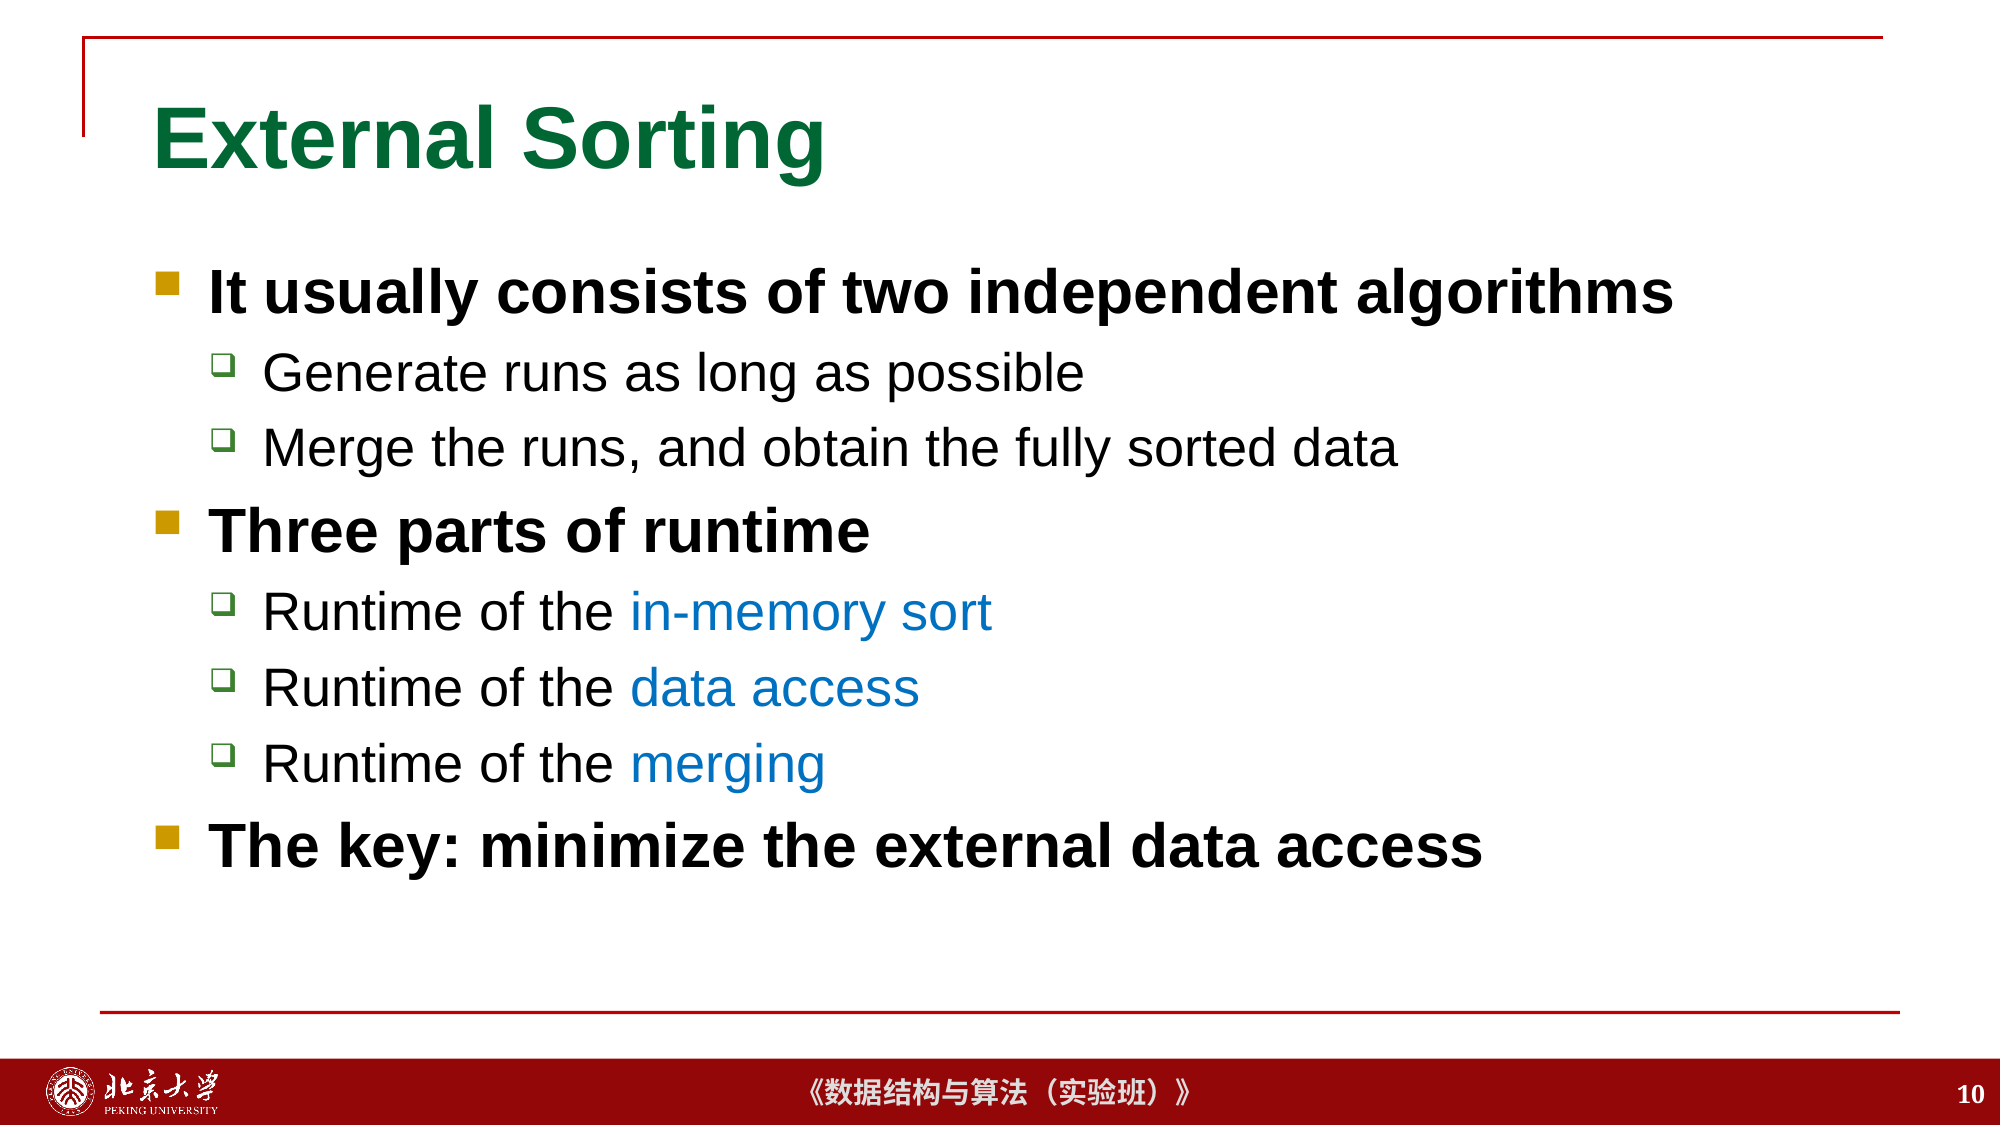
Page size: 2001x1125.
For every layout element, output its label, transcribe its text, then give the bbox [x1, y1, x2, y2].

title External Sorting [137, 59, 1863, 209]
picture [46, 1067, 218, 1116]
slide_number 10 [1550, 1065, 2000, 1125]
list It usually consists of two independent algorithms Generate runs as long as possible Merge the runs, and obtain the fully sorted data Three parts of runtime Runtime of the in-memory sort Runtime of the data access Runtime of the merging The key: minimize the external data access [137, 243, 1863, 1017]
